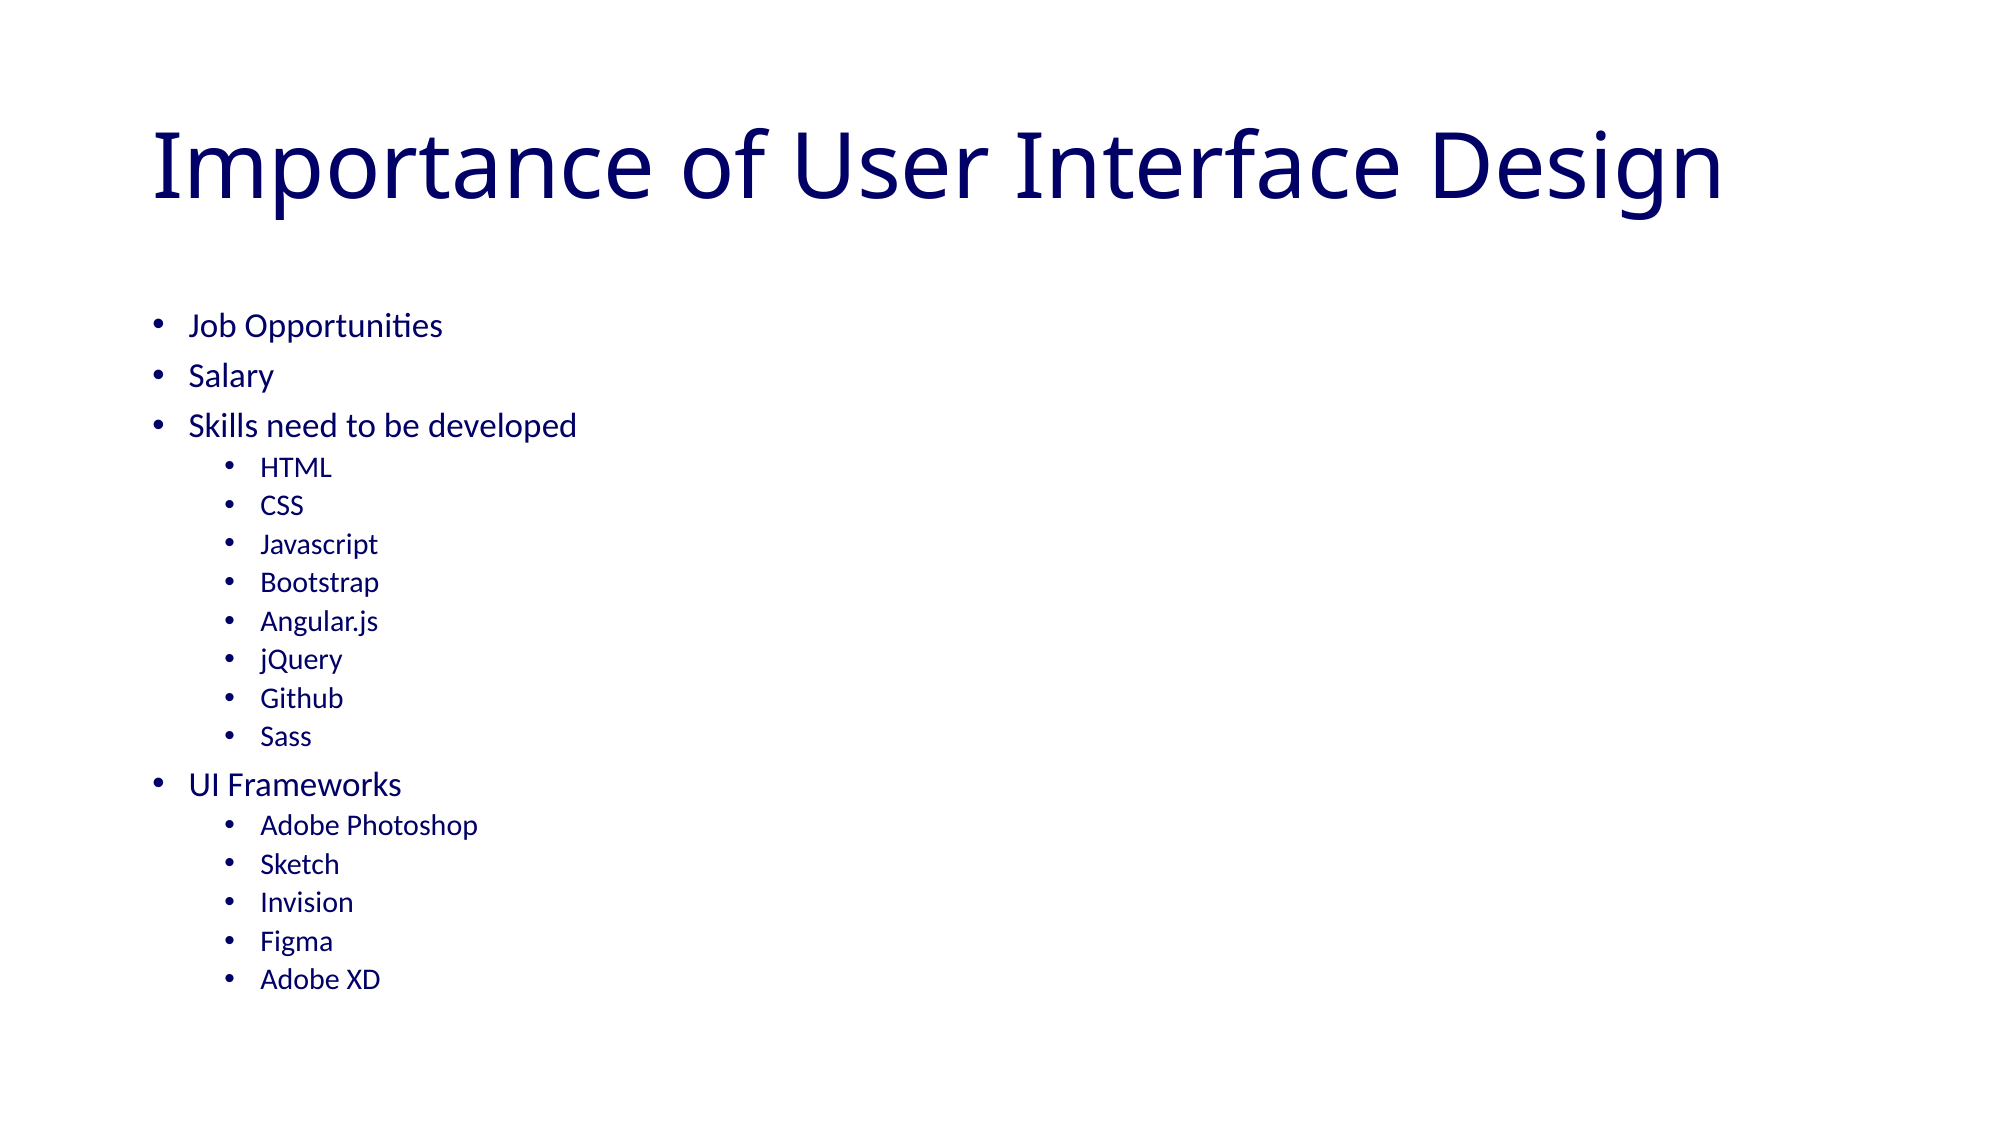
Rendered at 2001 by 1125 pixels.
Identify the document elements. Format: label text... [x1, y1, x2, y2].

list Job Opportunities Salary Skills need to be developed HTML CSS Javascript Bootstrap Angular.js jQuery Github Sass UI Frameworks Adobe Photoshop Sketch Invision Figma Adobe XD [137, 299, 1863, 1014]
title Importance of User Interface Design [137, 59, 1863, 278]
